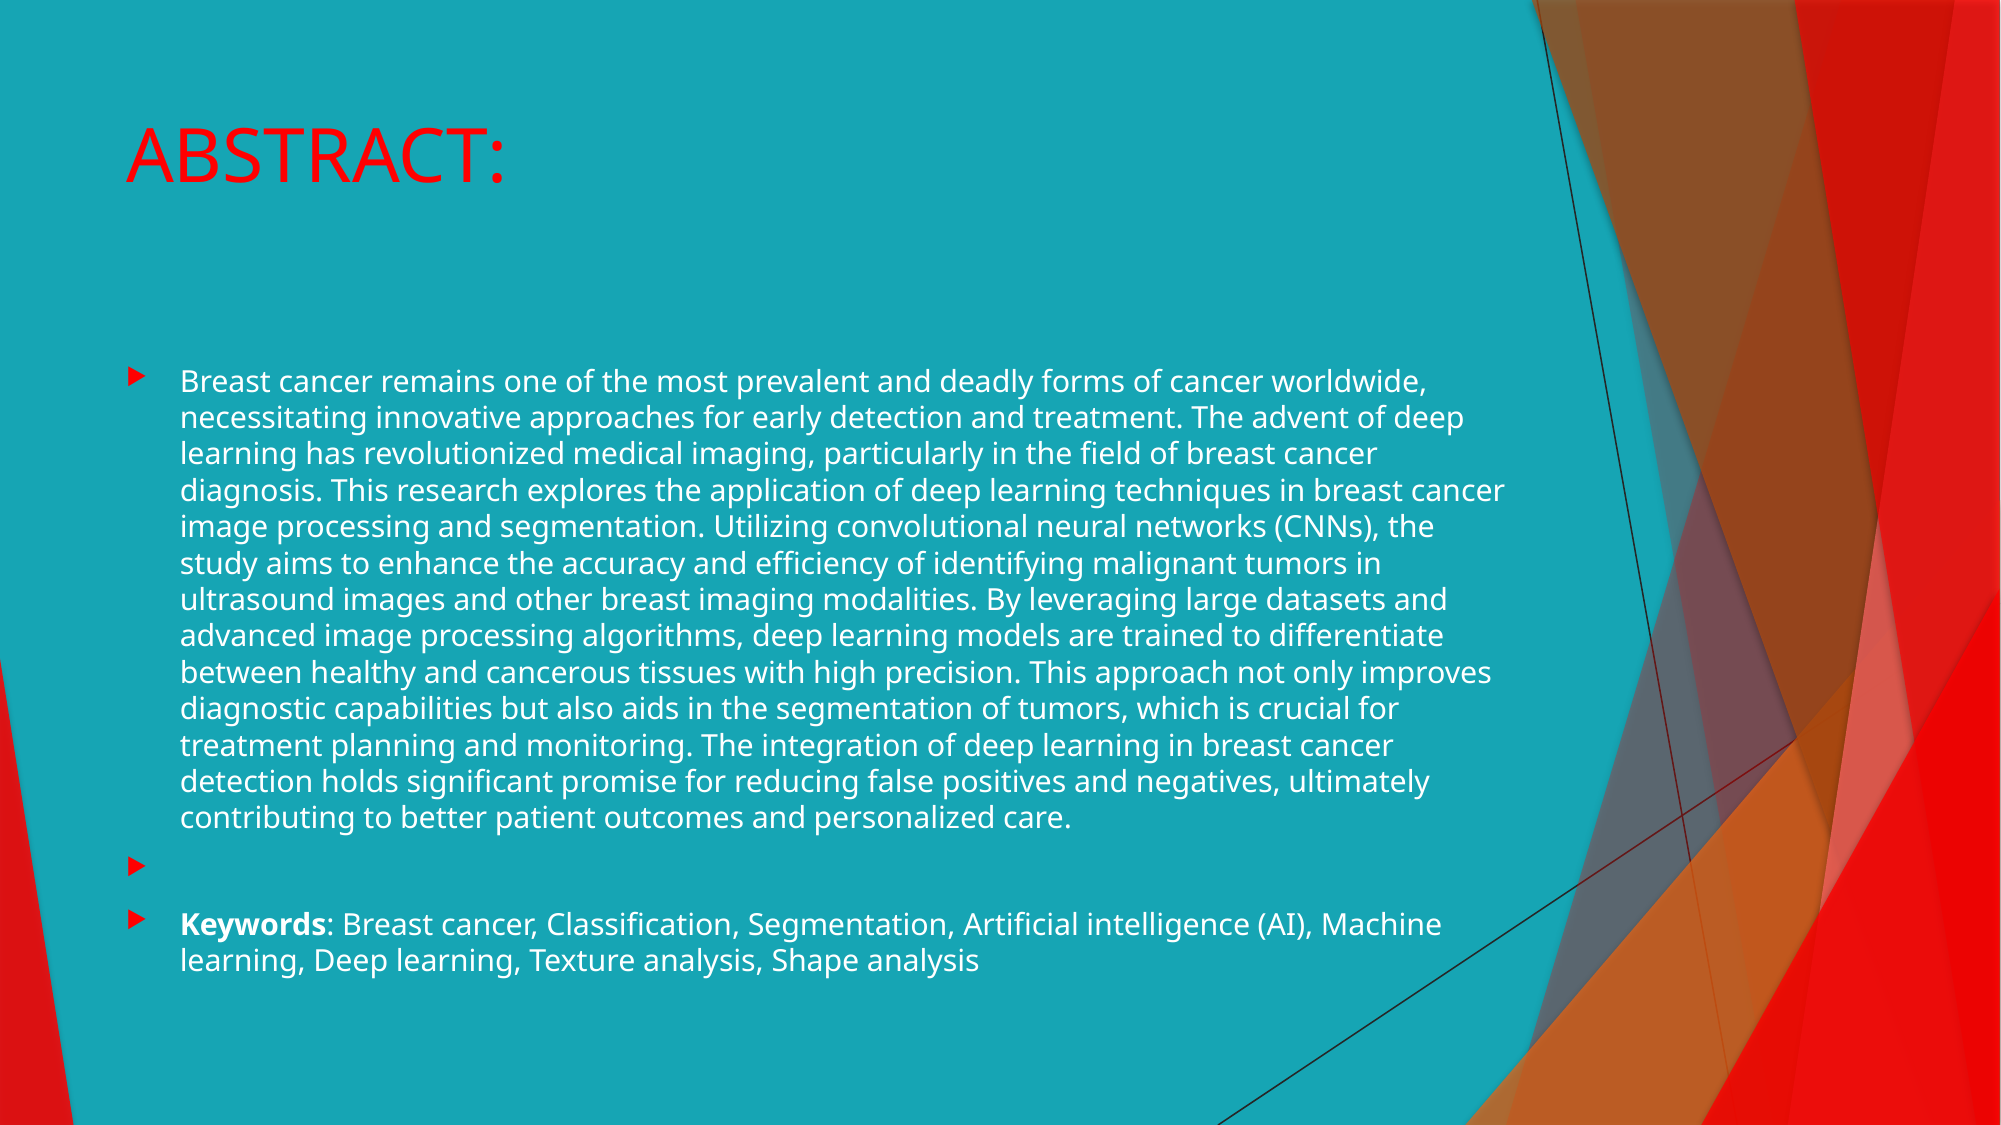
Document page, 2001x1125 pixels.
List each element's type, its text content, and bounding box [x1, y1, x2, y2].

list Breast cancer remains one of the most prevalent and deadly forms of cancer worldwide, necessitating innovative approaches for early detection and treatment. The advent of deep learning has revolutionized medical imaging, particularly in the field of breast cancer diagnosis. This research explores the application of deep learning techniques in breast cancer image processing and segmentation. Utilizing convolutional neural networks (CNNs), the study aims to enhance the accuracy and efficiency of identifying malignant tumors in ultrasound images and other breast imaging modalities. By leveraging large datasets and advanced image processing algorithms, deep learning models are trained to differentiate between healthy and cancerous tissues with high precision. This approach not only improves diagnostic capabilities but also aids in the segmentation of tumors, which is crucial for treatment planning and monitoring. The integration of deep learning in breast cancer detection holds significant promise for reducing false positives and negatives, ultimately contributing to better patient outcomes and personalized care. Keywords: Breast cancer, Classification, Segmentation, Artificial intelligence (AI), Machine learning, Deep learning, Texture analysis, Shape analysis [111, 354, 1522, 992]
title ABSTRACT: [111, 99, 1522, 317]
